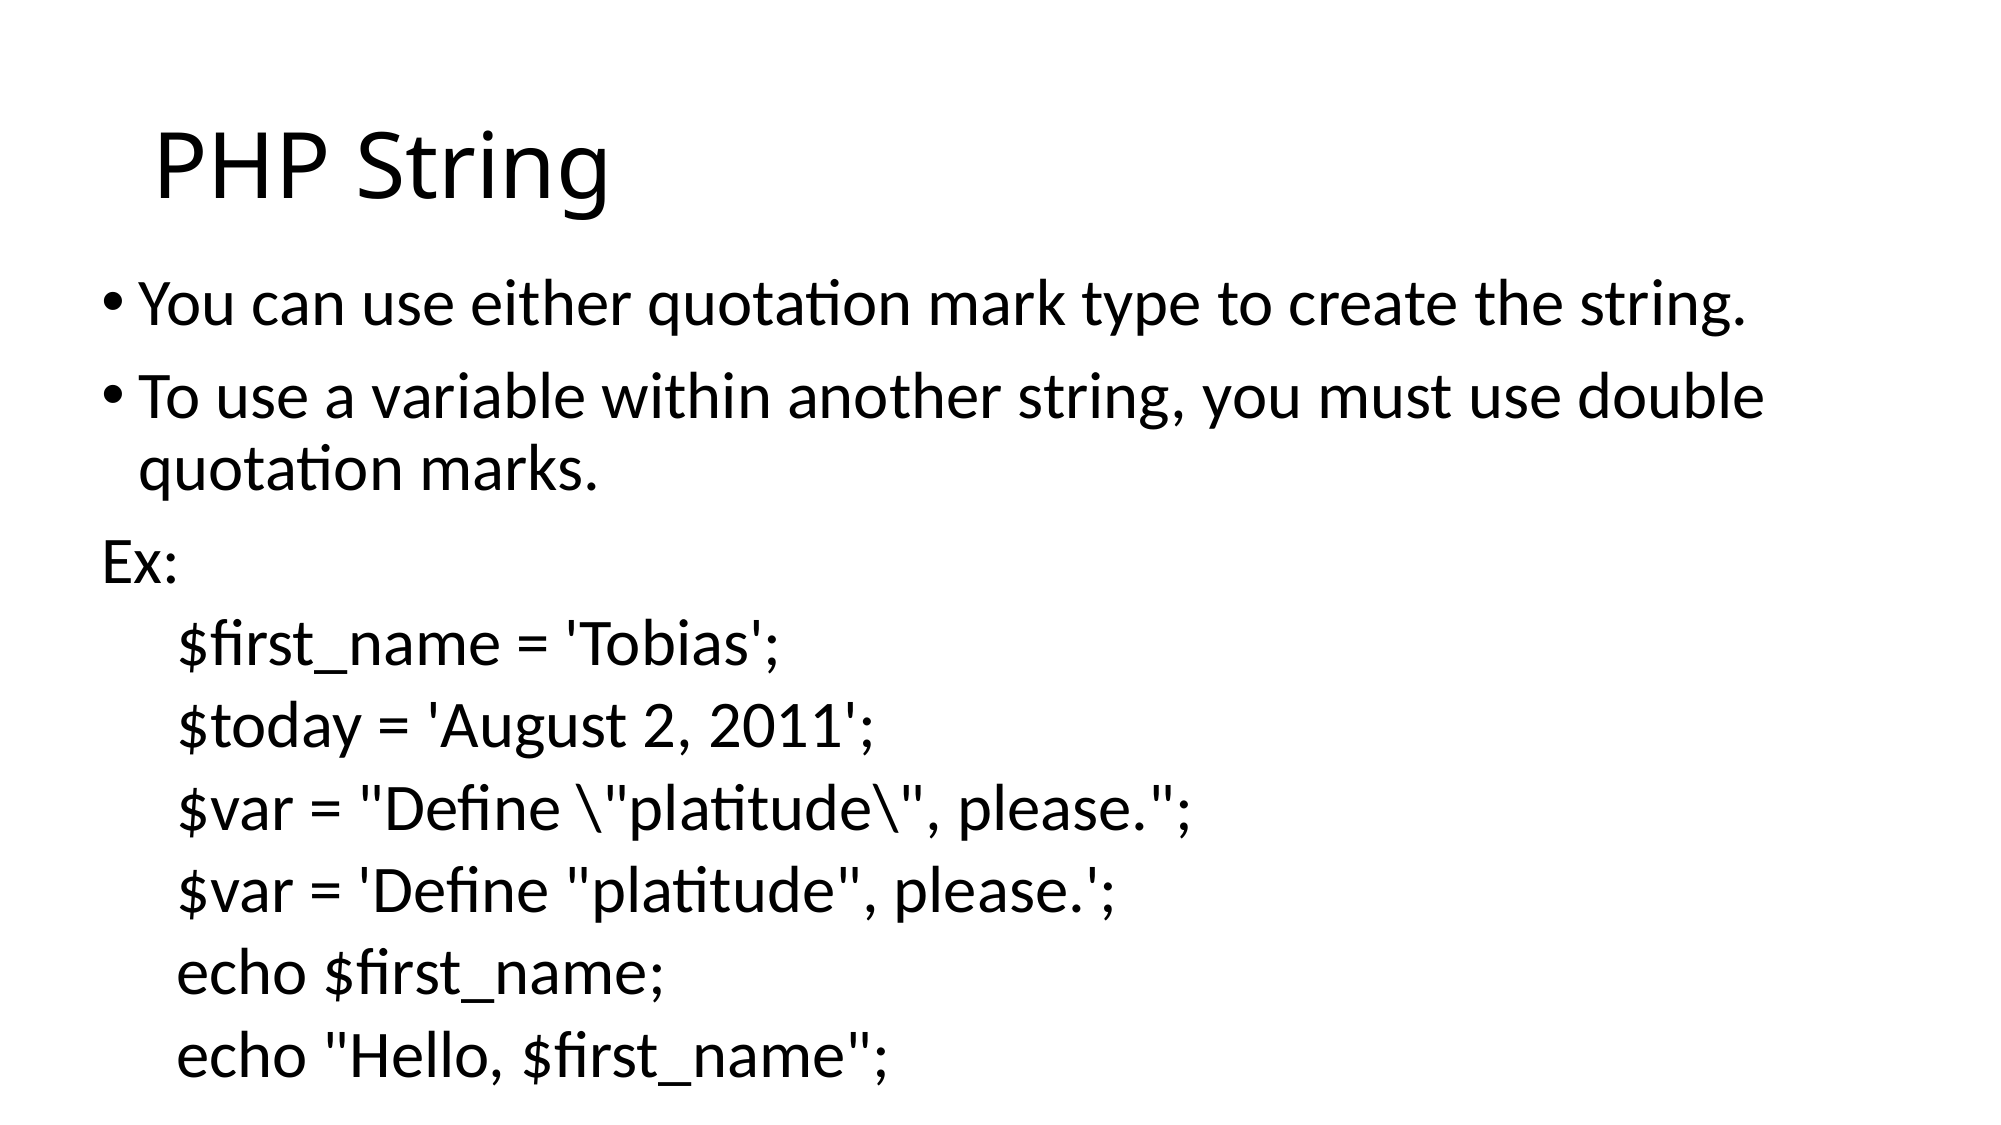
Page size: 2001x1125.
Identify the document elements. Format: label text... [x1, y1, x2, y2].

title PHP String [137, 59, 1863, 260]
list You can use either quotation mark type to create the string. To use a variable within another string, you must use double quotation marks. Ex: $first_name = 'Tobias'; $today = 'August 2, 2011'; $var = "Define \"platitude\", please."; $var = 'Define "platitude", please.'; echo $first_name; echo "Hello, $first_name"; [86, 260, 1891, 1092]
